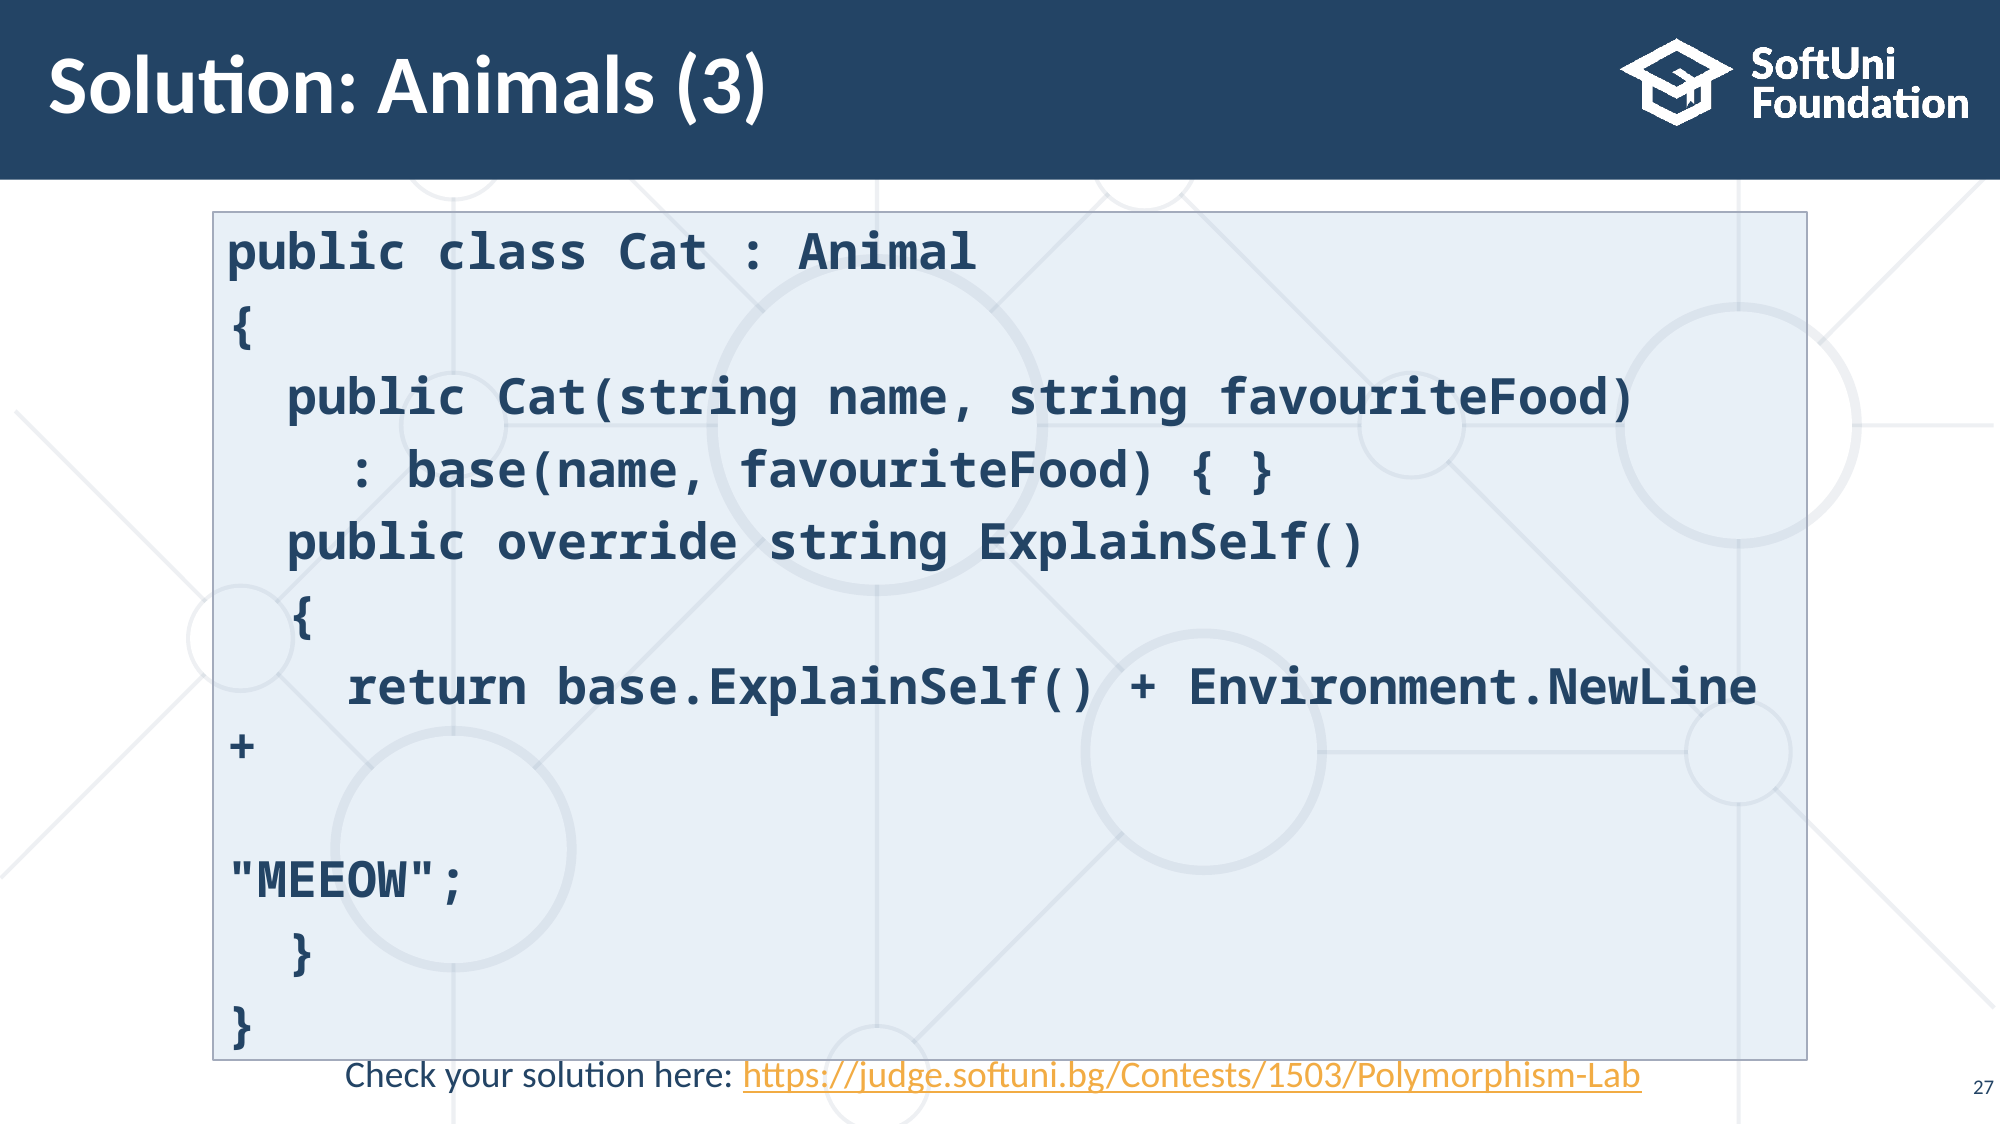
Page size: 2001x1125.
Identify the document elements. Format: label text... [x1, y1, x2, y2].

text_box public class Cat : Animal { public Cat(string name, string favouriteFood) : base(name, favouriteFood) { } public override string ExplainSelf() { return base.ExplainSelf() + Environment.NewLine + "MEEOW"; } } [213, 212, 1808, 1043]
text_box Check your solution here: https://judge.softuni.bg/Contests/1503/Polymorphism-Lab [124, 1043, 1863, 1103]
picture [1619, 38, 1968, 126]
slide_number 27 [1929, 1070, 2000, 1103]
title Solution: Animals (3) [31, 16, 1591, 162]
